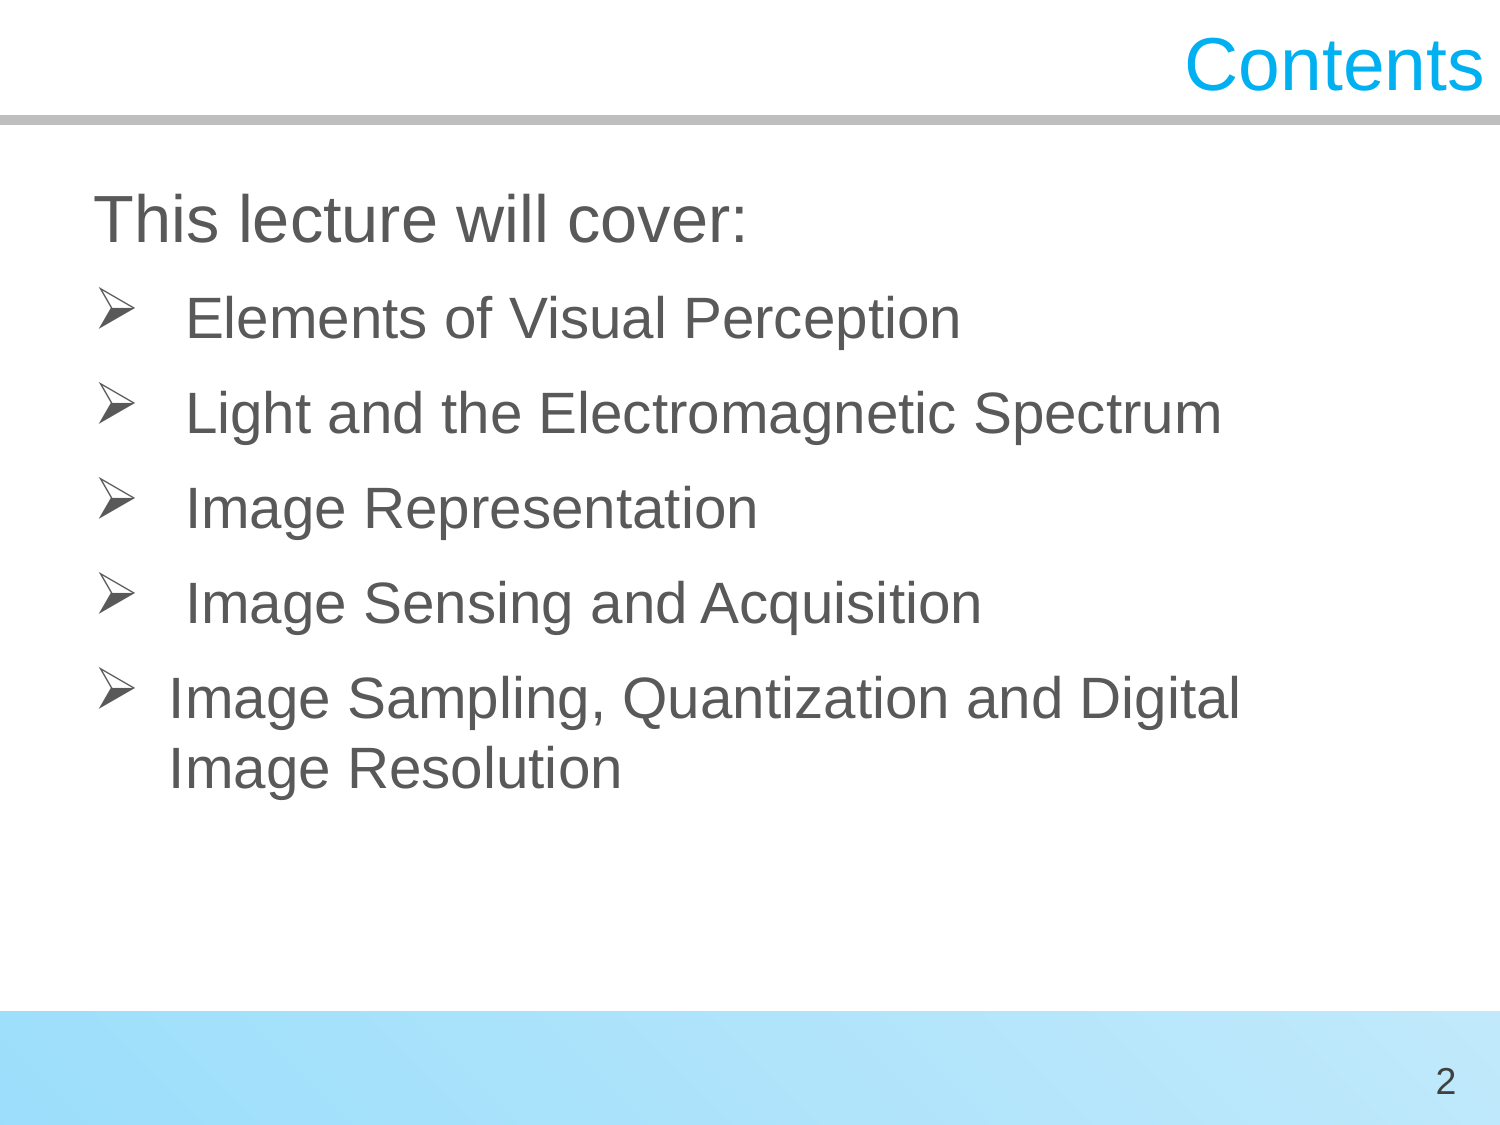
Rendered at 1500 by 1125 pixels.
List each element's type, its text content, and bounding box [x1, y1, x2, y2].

list This lecture will cover: Elements of Visual Perception Light and the Electromagnetic Spectrum Image Representation Image Sensing and Acquisition Image Sampling, Quantization and Digital Image Resolution [78, 168, 1429, 1012]
title Contents [0, 0, 1500, 121]
